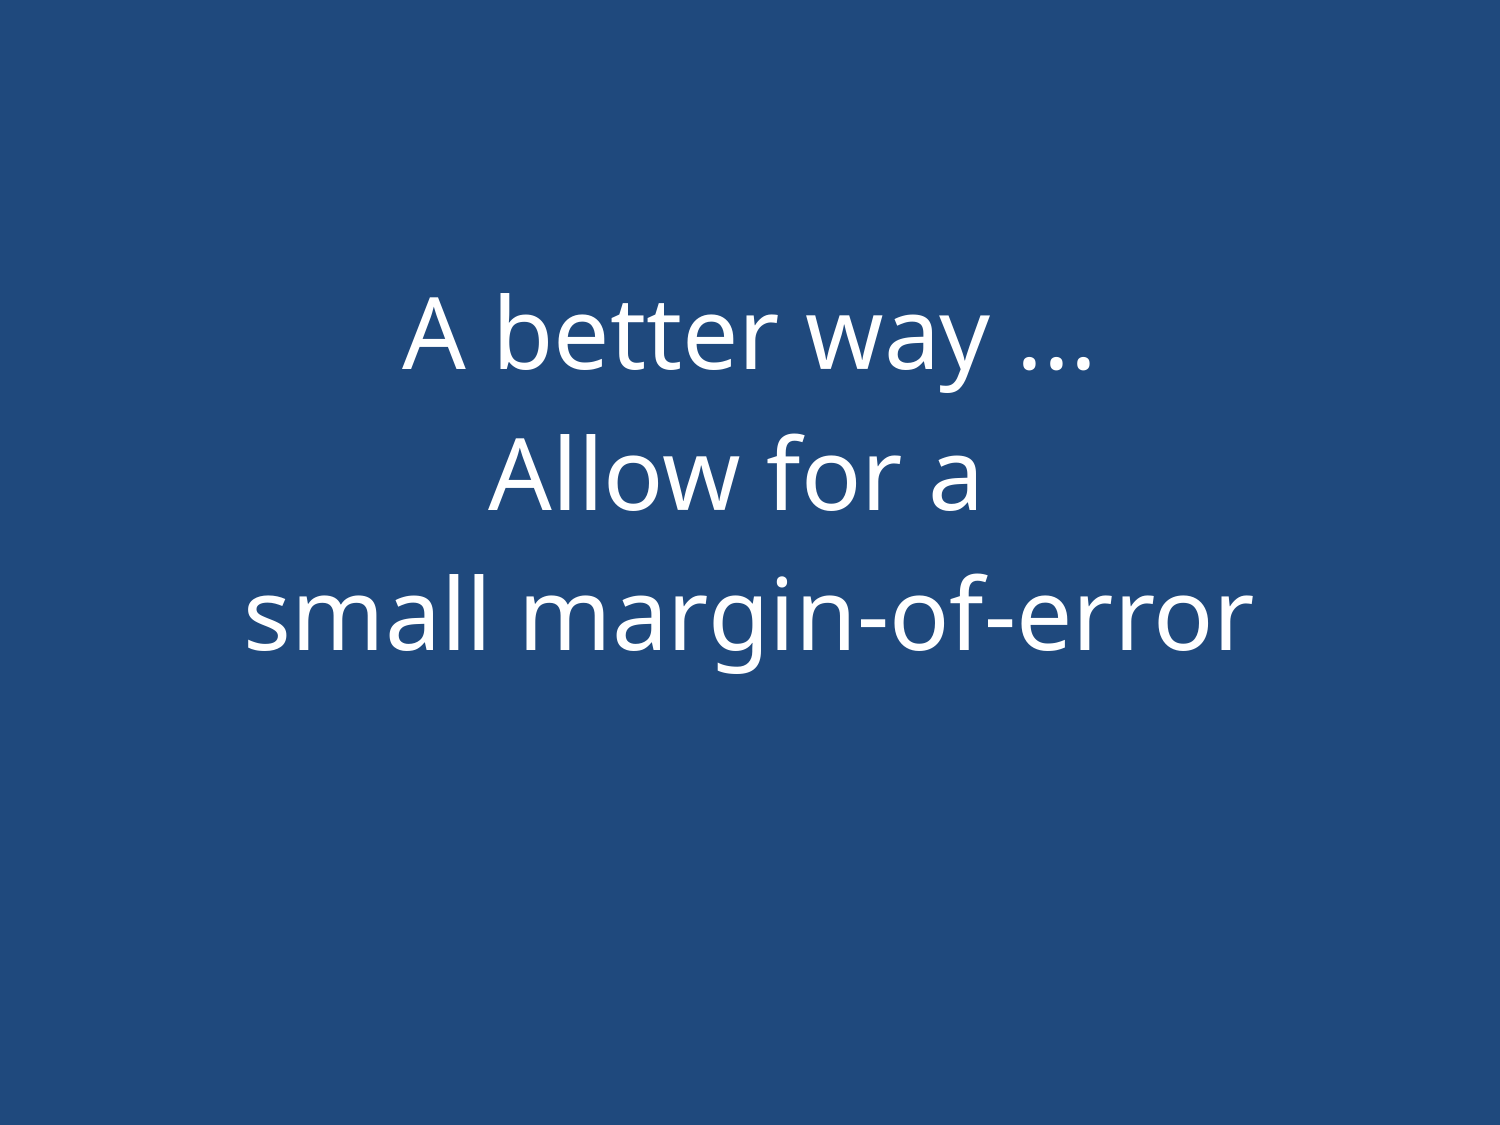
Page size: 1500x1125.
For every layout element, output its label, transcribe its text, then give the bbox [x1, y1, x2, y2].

list A better way ... Allow for a small margin-of-error [75, 262, 1425, 1005]
